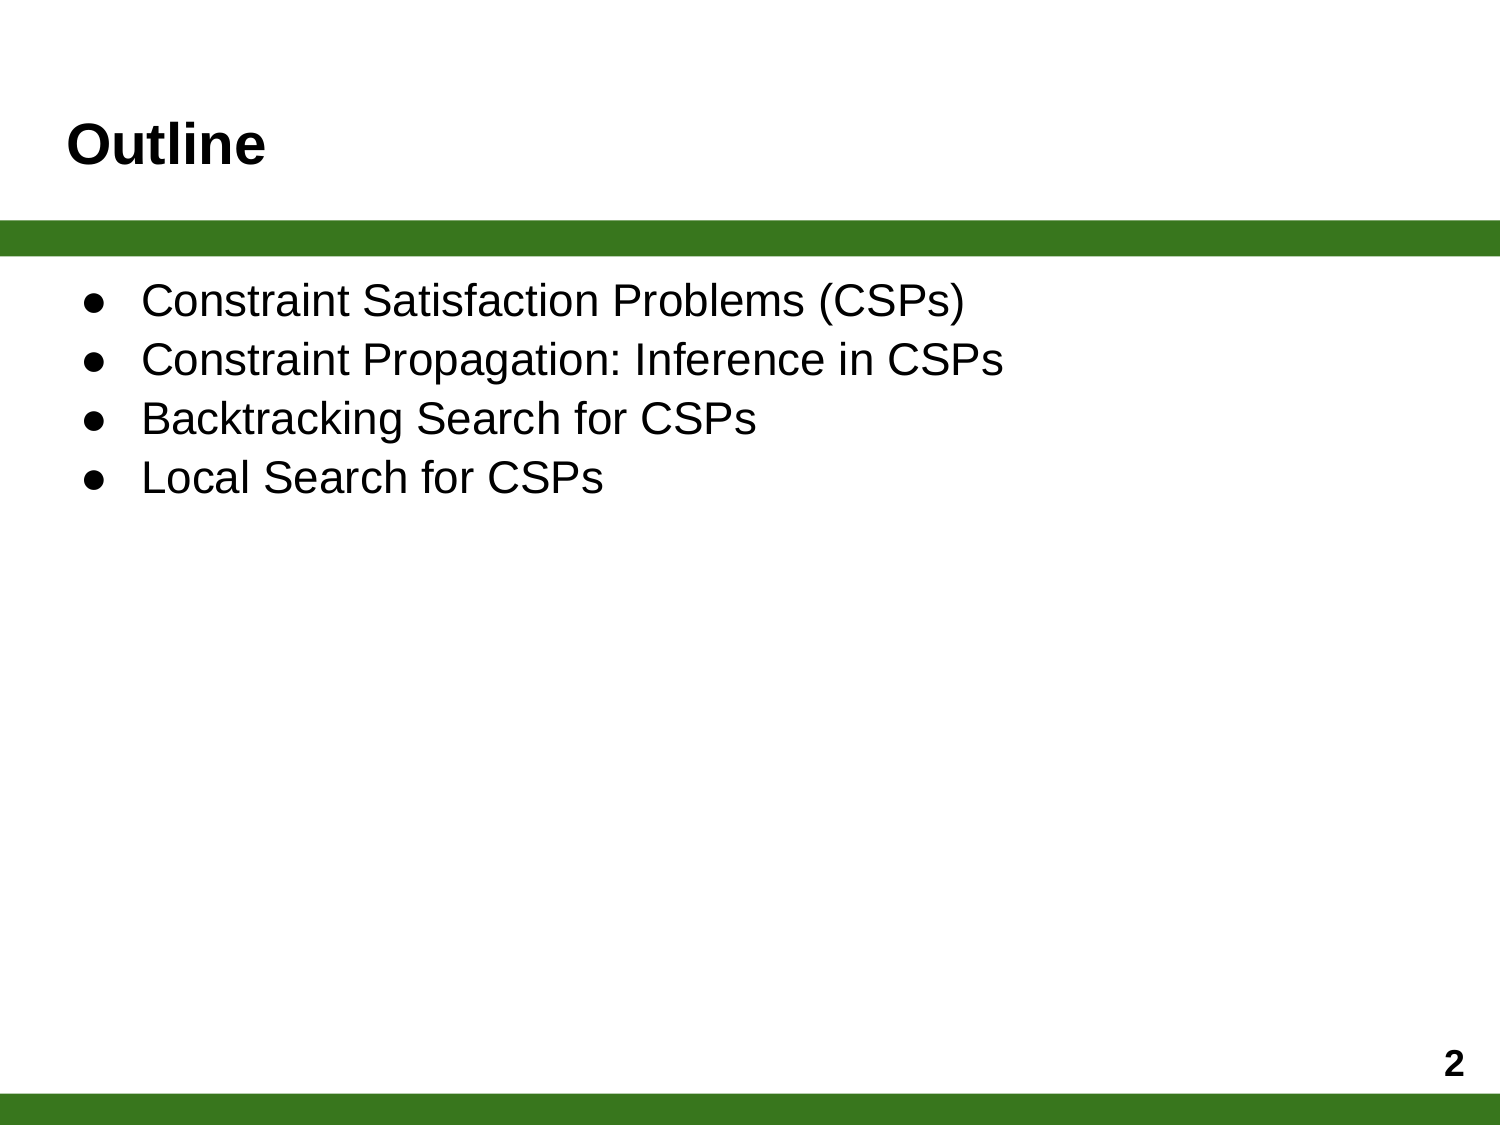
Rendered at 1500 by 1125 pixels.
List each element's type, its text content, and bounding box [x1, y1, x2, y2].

slide_number 2 [1389, 1019, 1480, 1106]
title Outline [51, 97, 1449, 223]
list Constraint Satisfaction Problems (CSPs) Constraint Propagation: Inference in CSPs Backtracking Search for CSPs Local Search for CSPs [51, 252, 1449, 1000]
